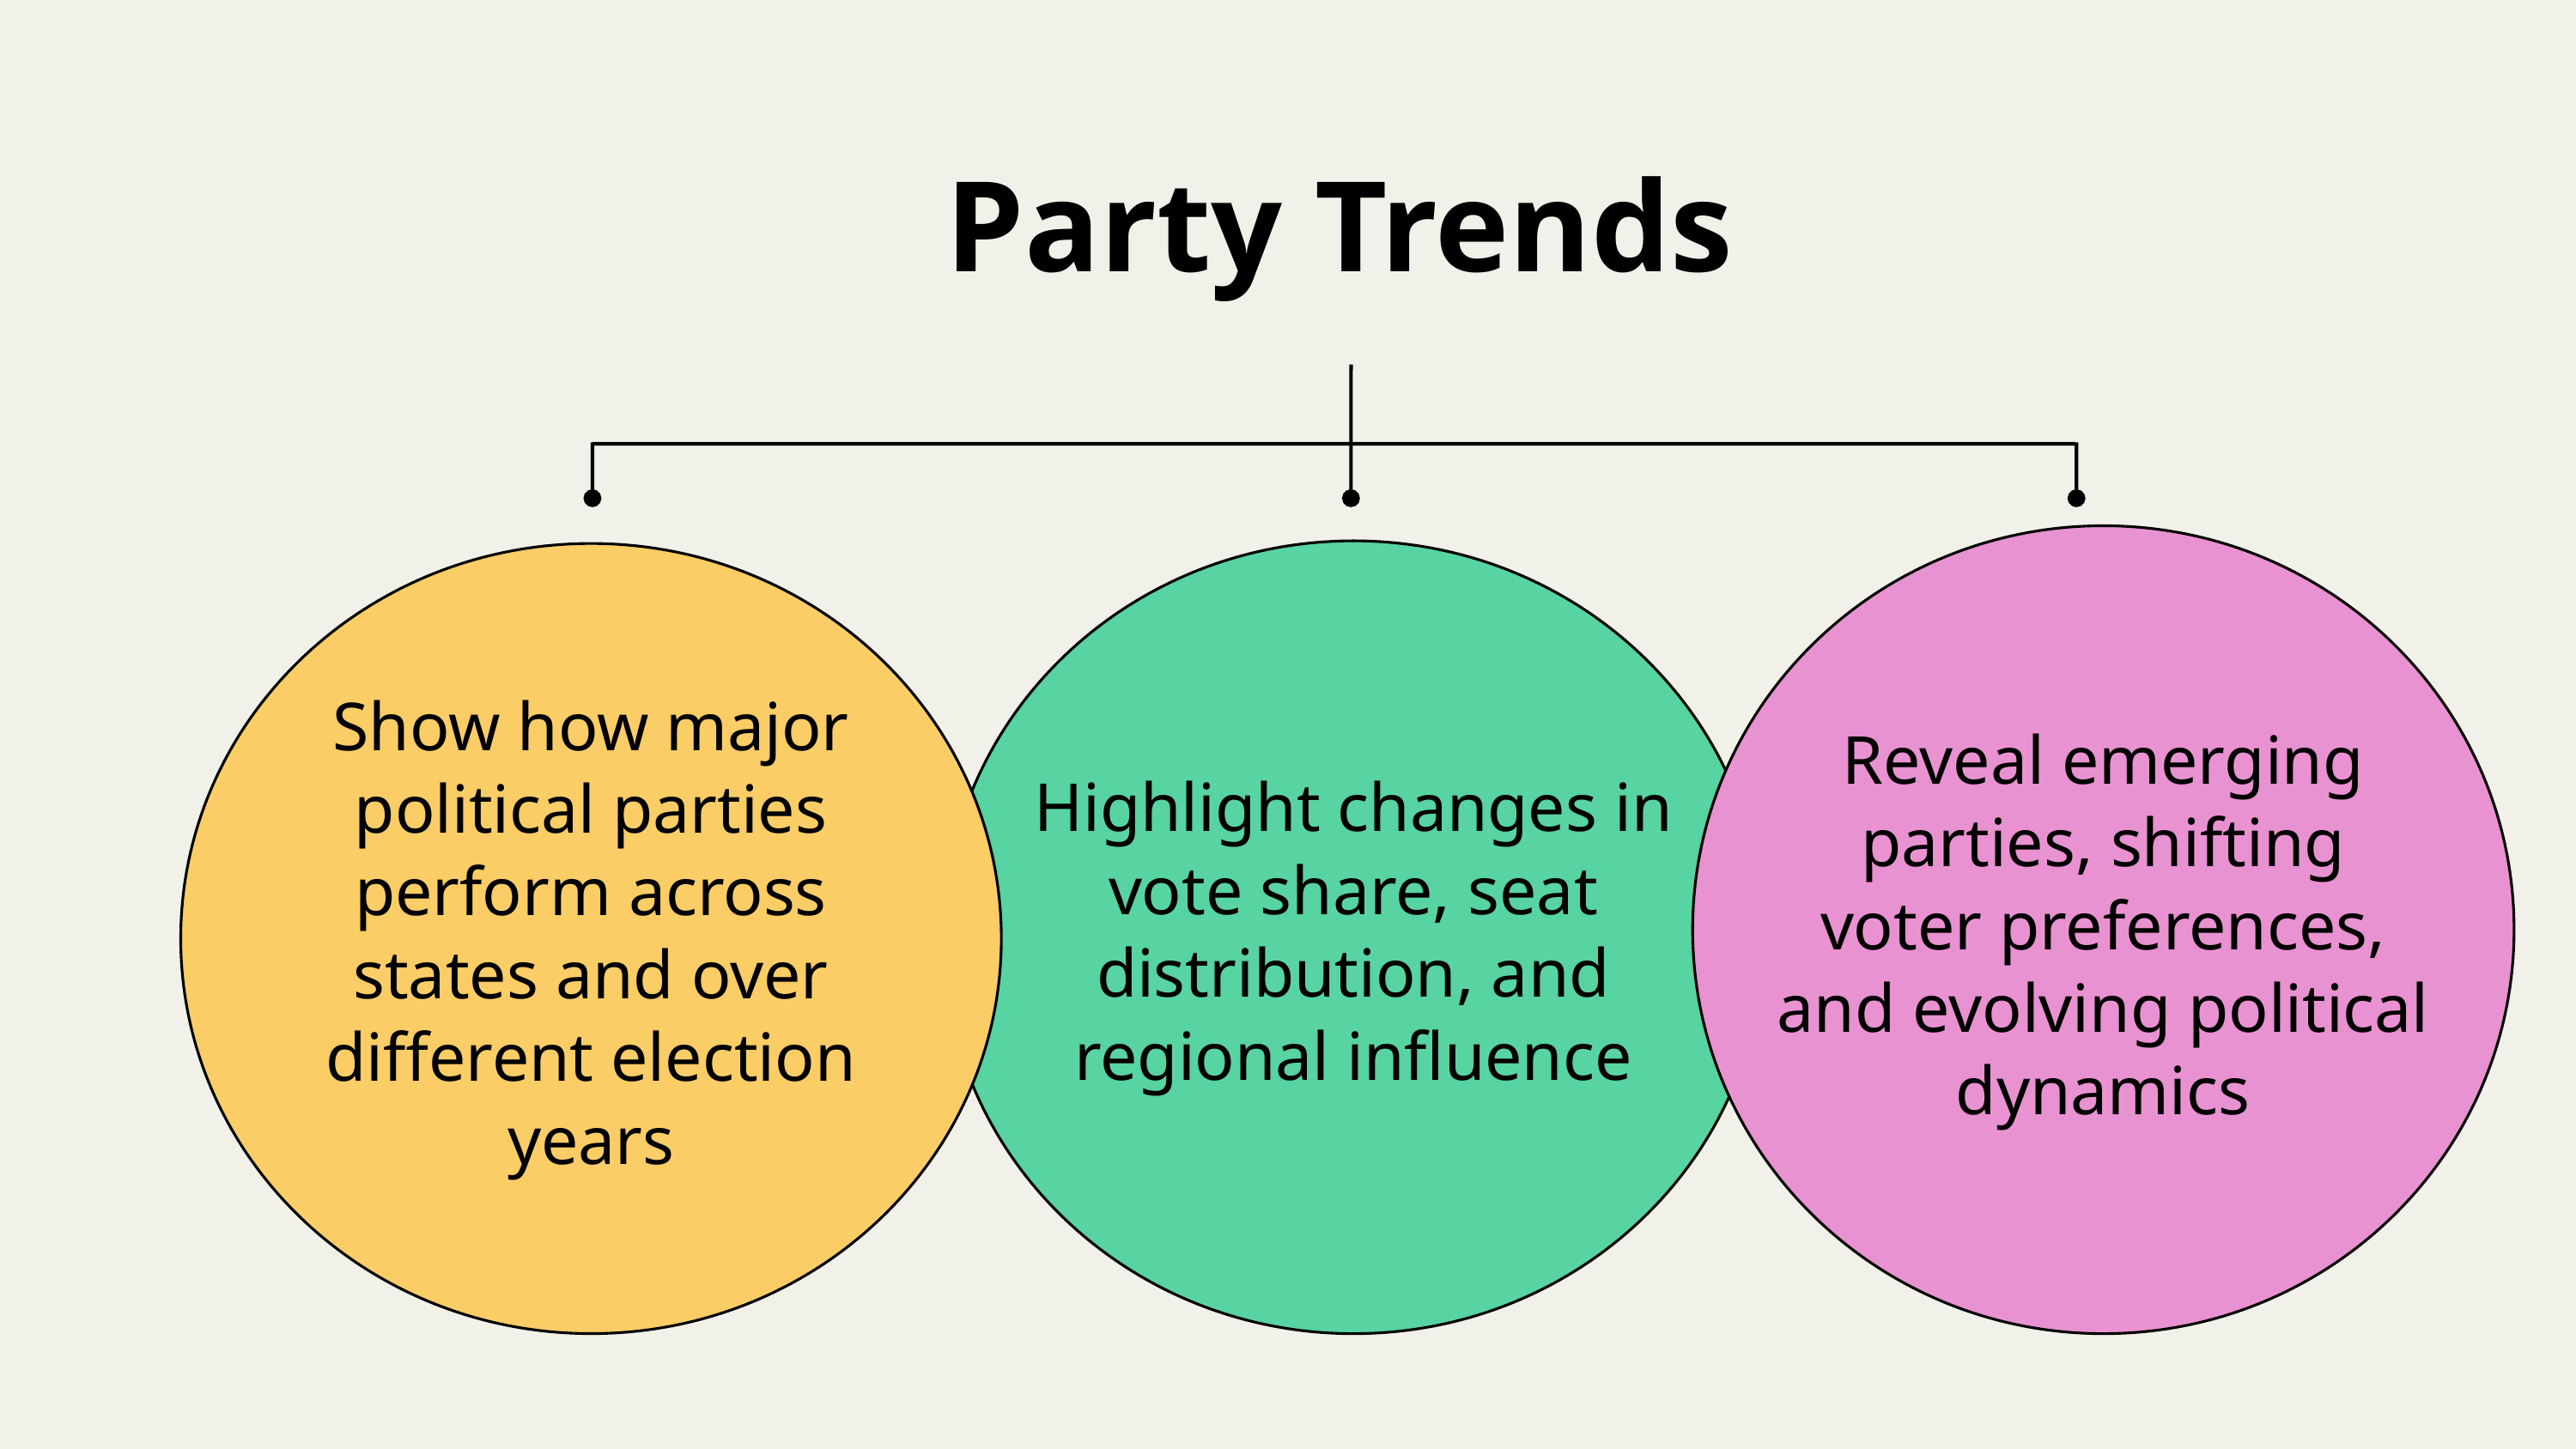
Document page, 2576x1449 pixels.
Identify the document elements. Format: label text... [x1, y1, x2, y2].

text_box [591, 364, 2078, 499]
text_box Party Trends [687, 154, 1993, 298]
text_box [943, 540, 1687, 1334]
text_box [180, 543, 1002, 1334]
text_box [1692, 525, 2515, 1334]
